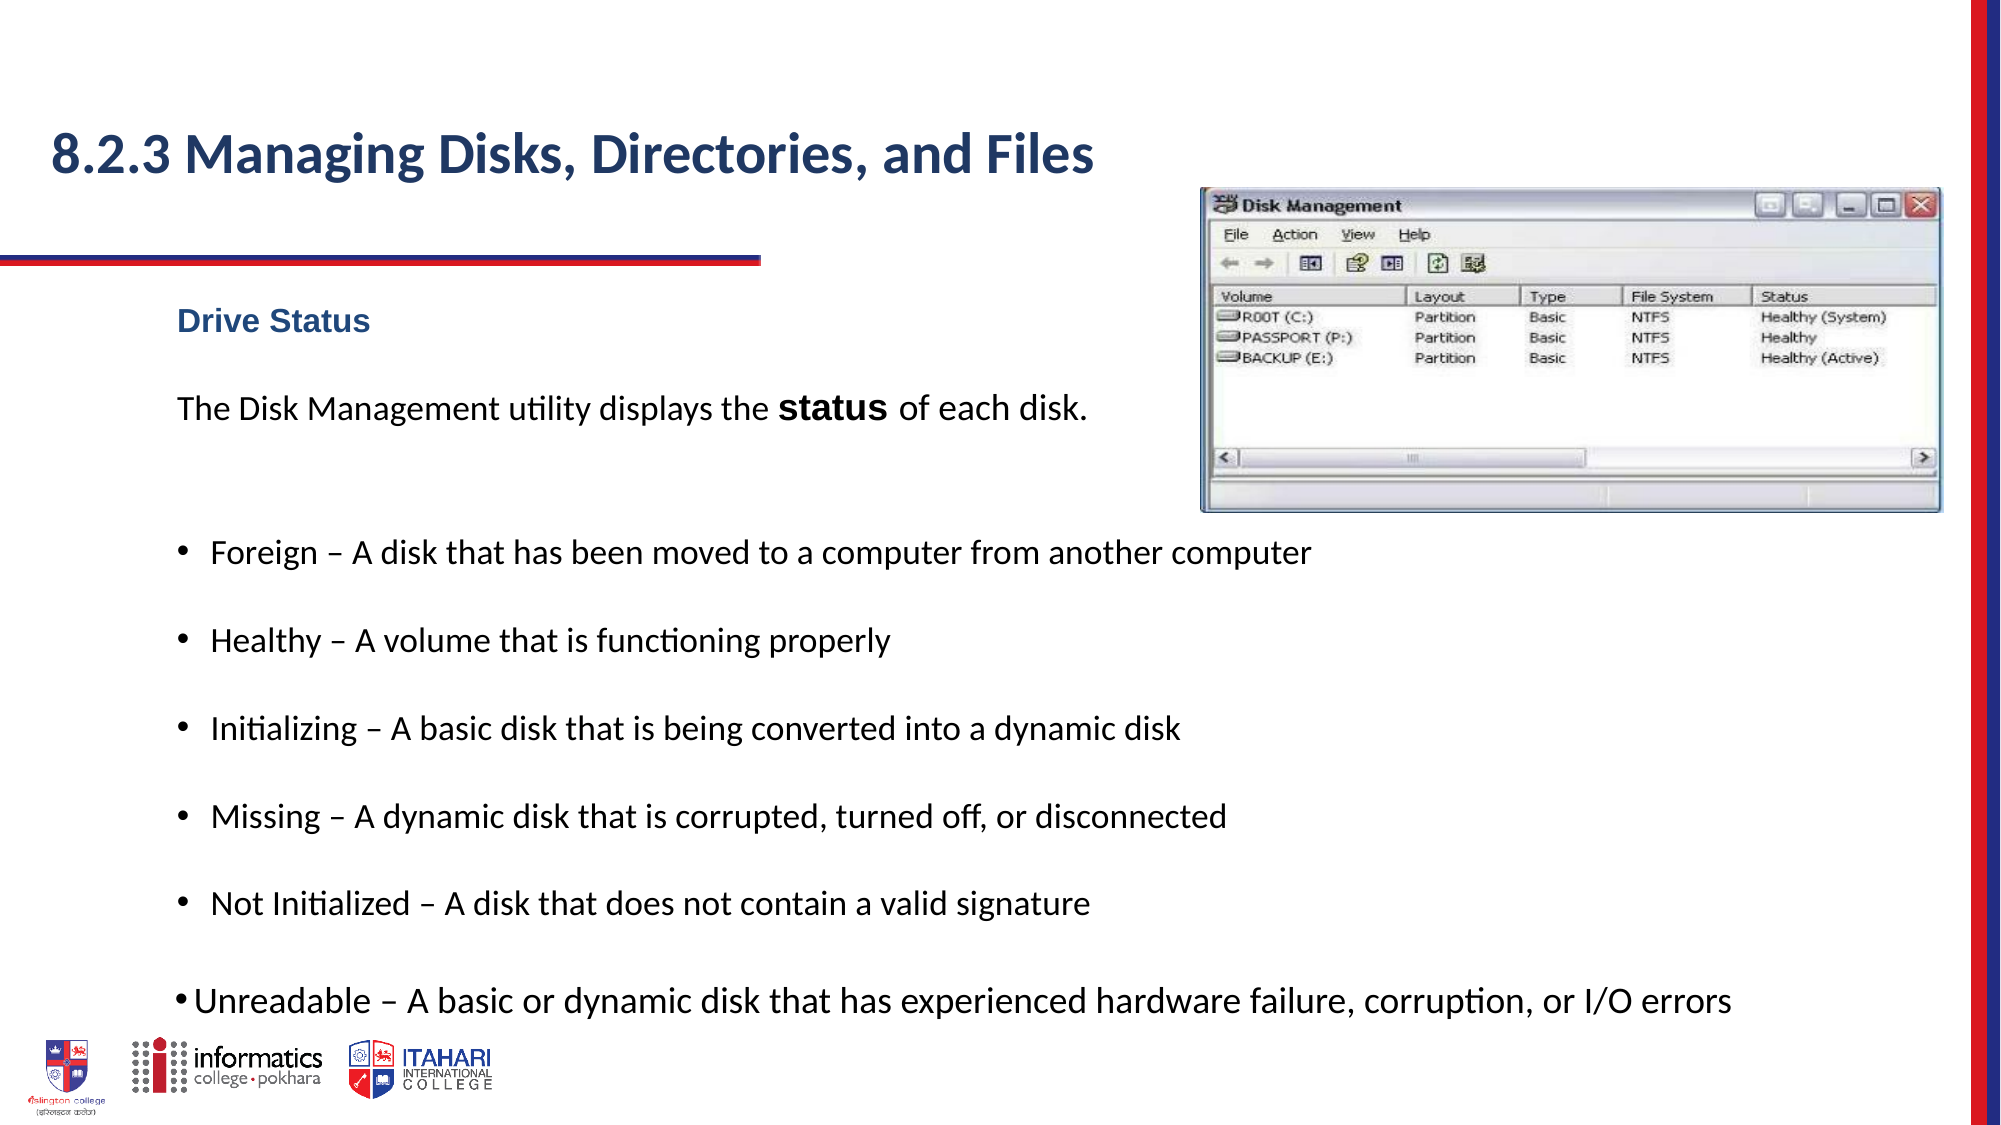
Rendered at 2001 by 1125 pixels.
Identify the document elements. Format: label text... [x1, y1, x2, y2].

picture [0, 0, 1971, 1125]
text_box Drive Status The Disk Management utility displays the status of each disk. Foreign – A disk that has been moved to a computer from another computer Healthy – A volume that is functioning properly Initializing – A basic disk that is being converted into a dynamic disk Missing – A dynamic disk that is corrupted, turned off, or disconnected Not Initialized – A disk that does not contain a valid signature Unreadable – A basic or dynamic disk that has experienced hardware failure, corruption, or I/O errors [172, 297, 1752, 1022]
title 8.2.3 Managing Disks, Directories, and Files [49, 113, 1102, 303]
